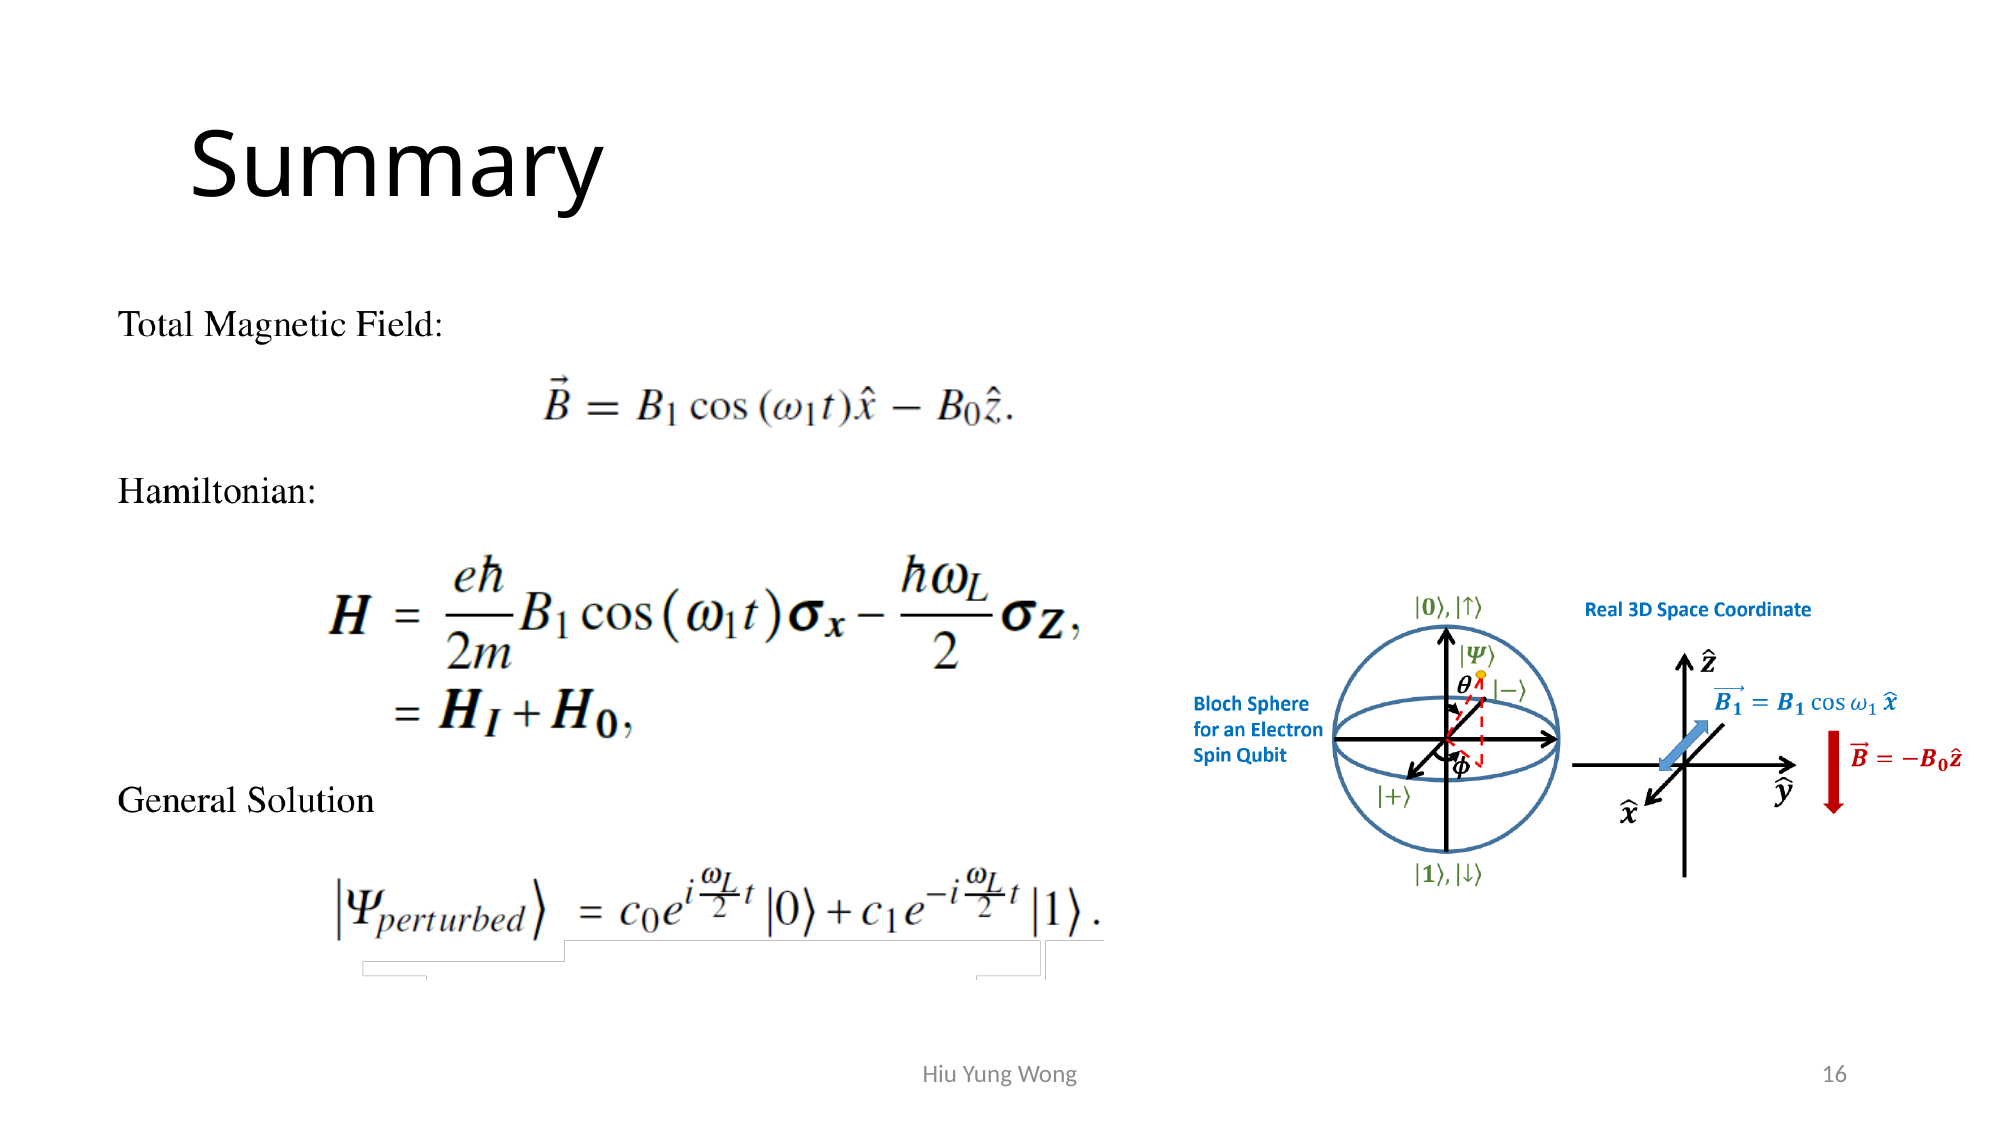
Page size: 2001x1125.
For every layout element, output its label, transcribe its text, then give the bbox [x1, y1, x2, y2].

slide_number 16 [1412, 1042, 1863, 1103]
picture [1165, 563, 2000, 897]
footer Hiu Yung Wong [662, 1042, 1338, 1103]
picture [62, 300, 1104, 980]
title Summary [174, 47, 1825, 286]
